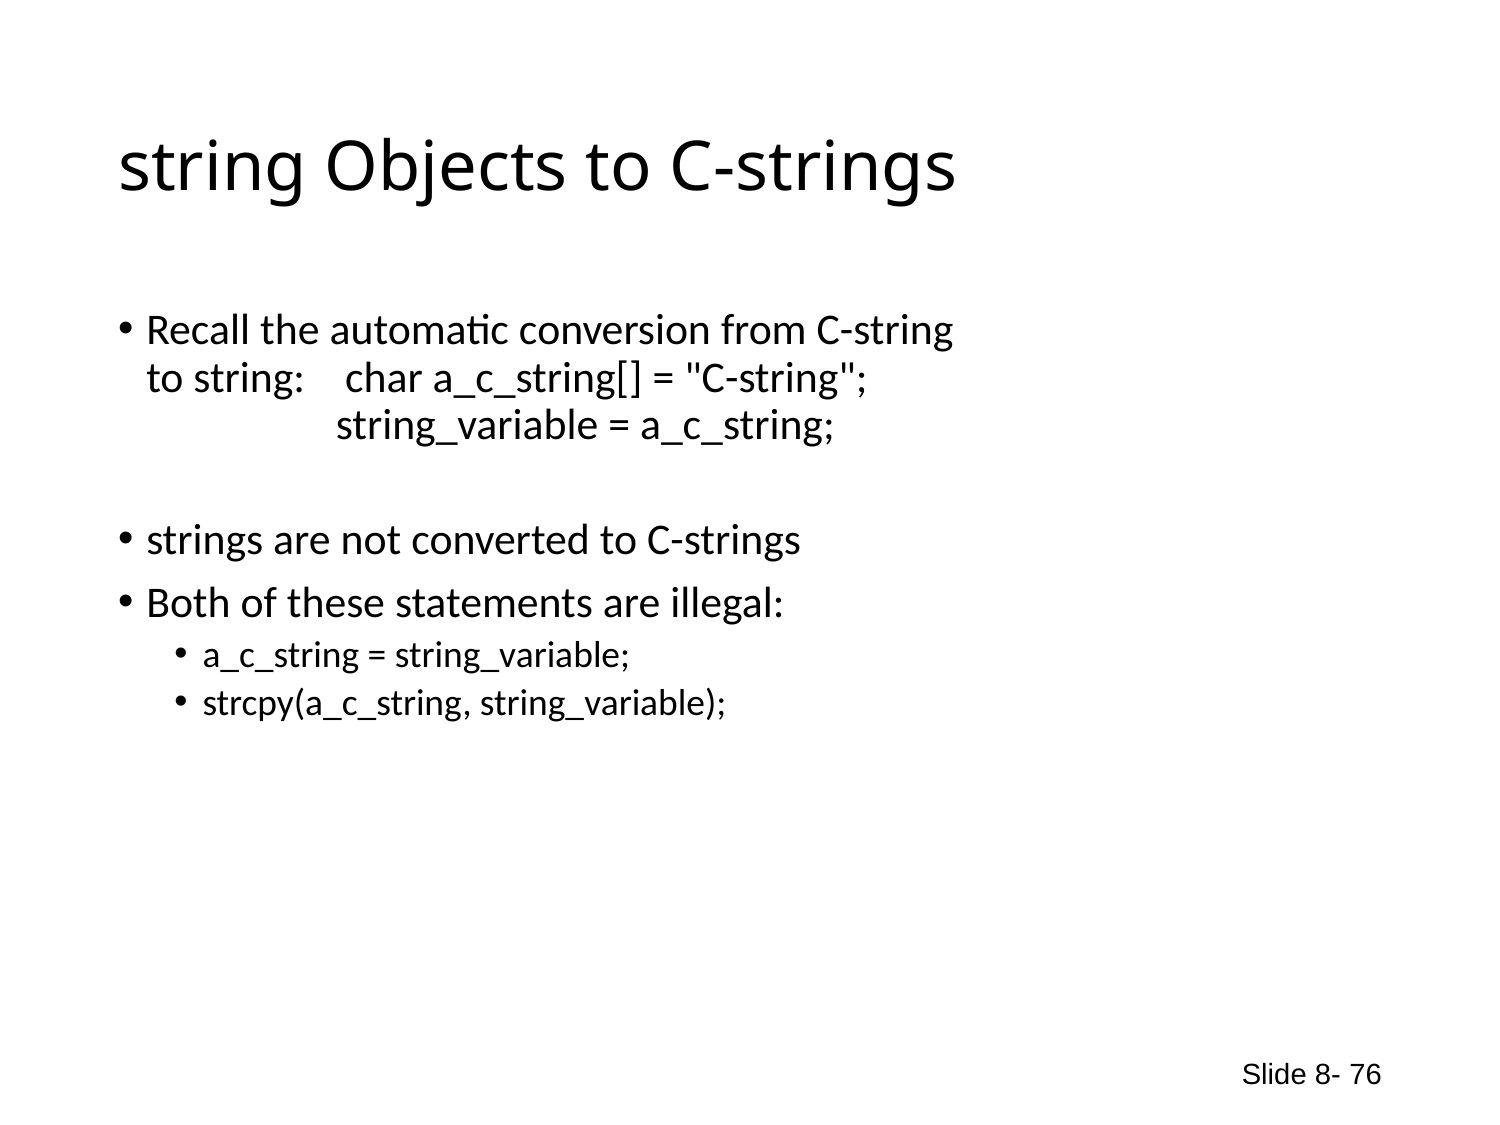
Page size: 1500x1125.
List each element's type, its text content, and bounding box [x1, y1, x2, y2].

list Recall the automatic conversion from C-string to string: char a_c_string[] = "C-string"; string_variable = a_c_string; strings are not converted to C-strings Both of these statements are illegal: a_c_string = string_variable; strcpy(a_c_string, string_variable); [103, 299, 1397, 788]
slide_number Slide 8- 76 [1059, 1042, 1397, 1103]
title string Objects to C-strings [103, 59, 1397, 278]
